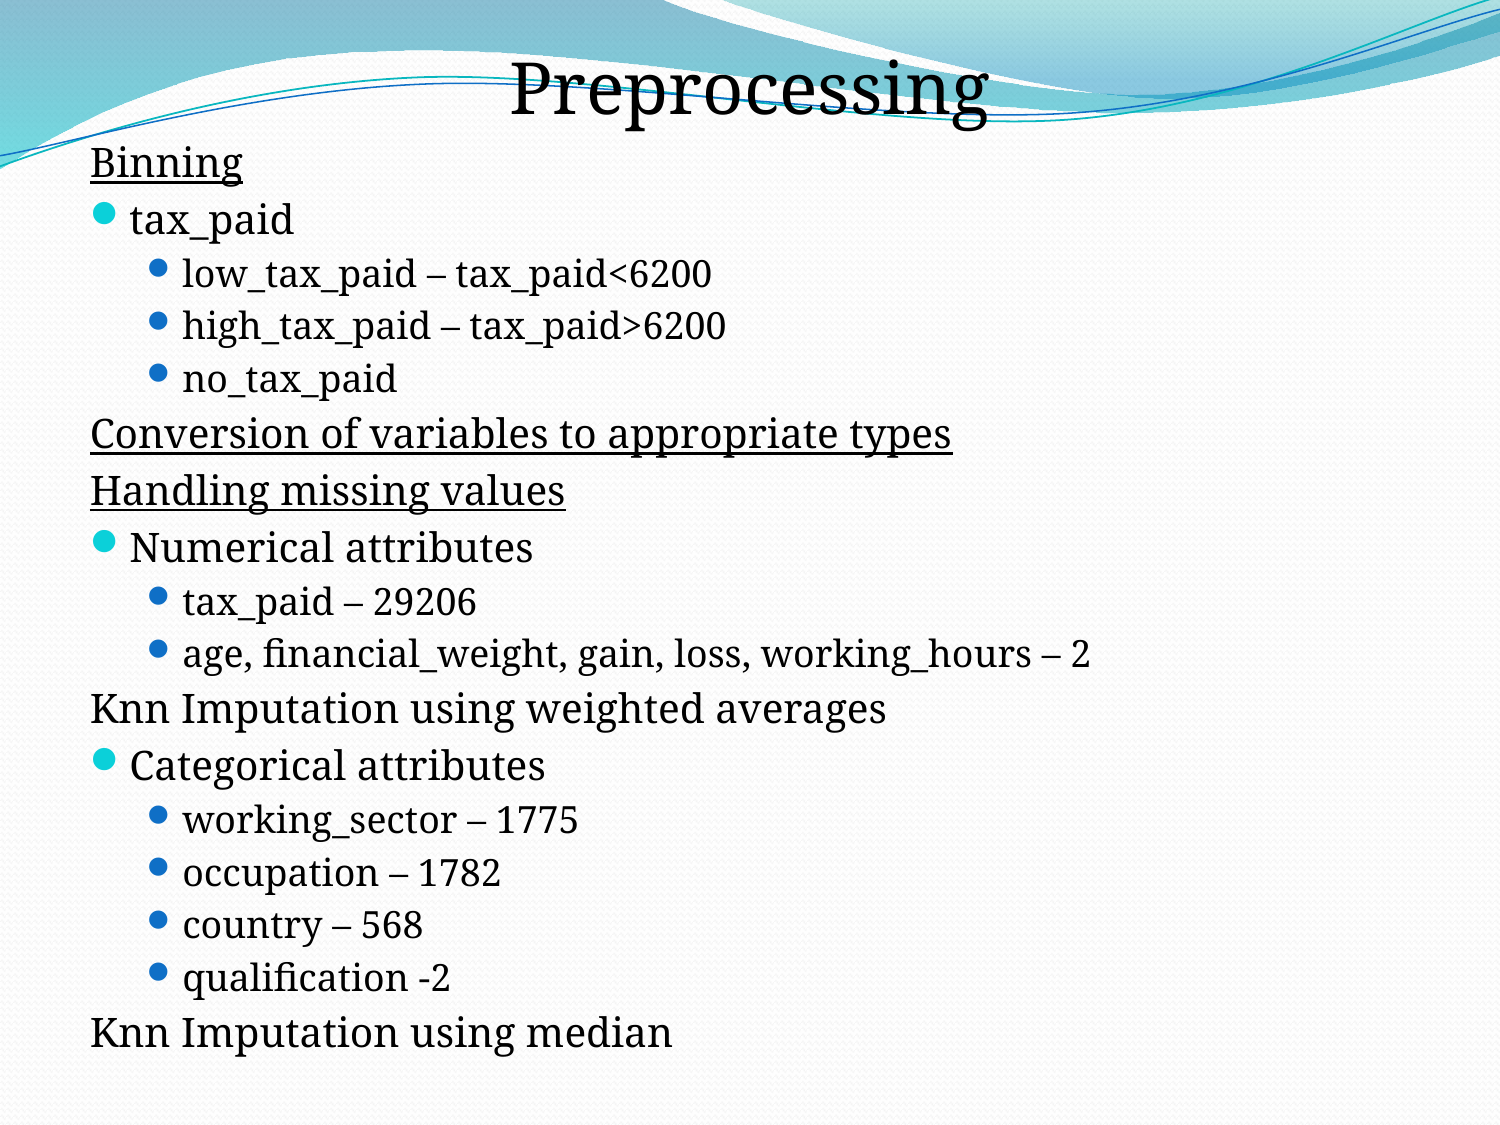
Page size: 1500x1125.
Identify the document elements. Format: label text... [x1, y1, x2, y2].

list Preprocessing Binning tax_paid low_tax_paid – tax_paid<6200 high_tax_paid – tax_paid>6200 no_tax_paid Conversion of variables to appropriate types Handling missing values Numerical attributes tax_paid – 29206 age, financial_weight, gain, loss, working_hours – 2 Knn Imputation using weighted averages Categorical attributes working_sector – 1775 occupation – 1782 country – 568 qualification -2 Knn Imputation using median [75, 35, 1425, 1067]
